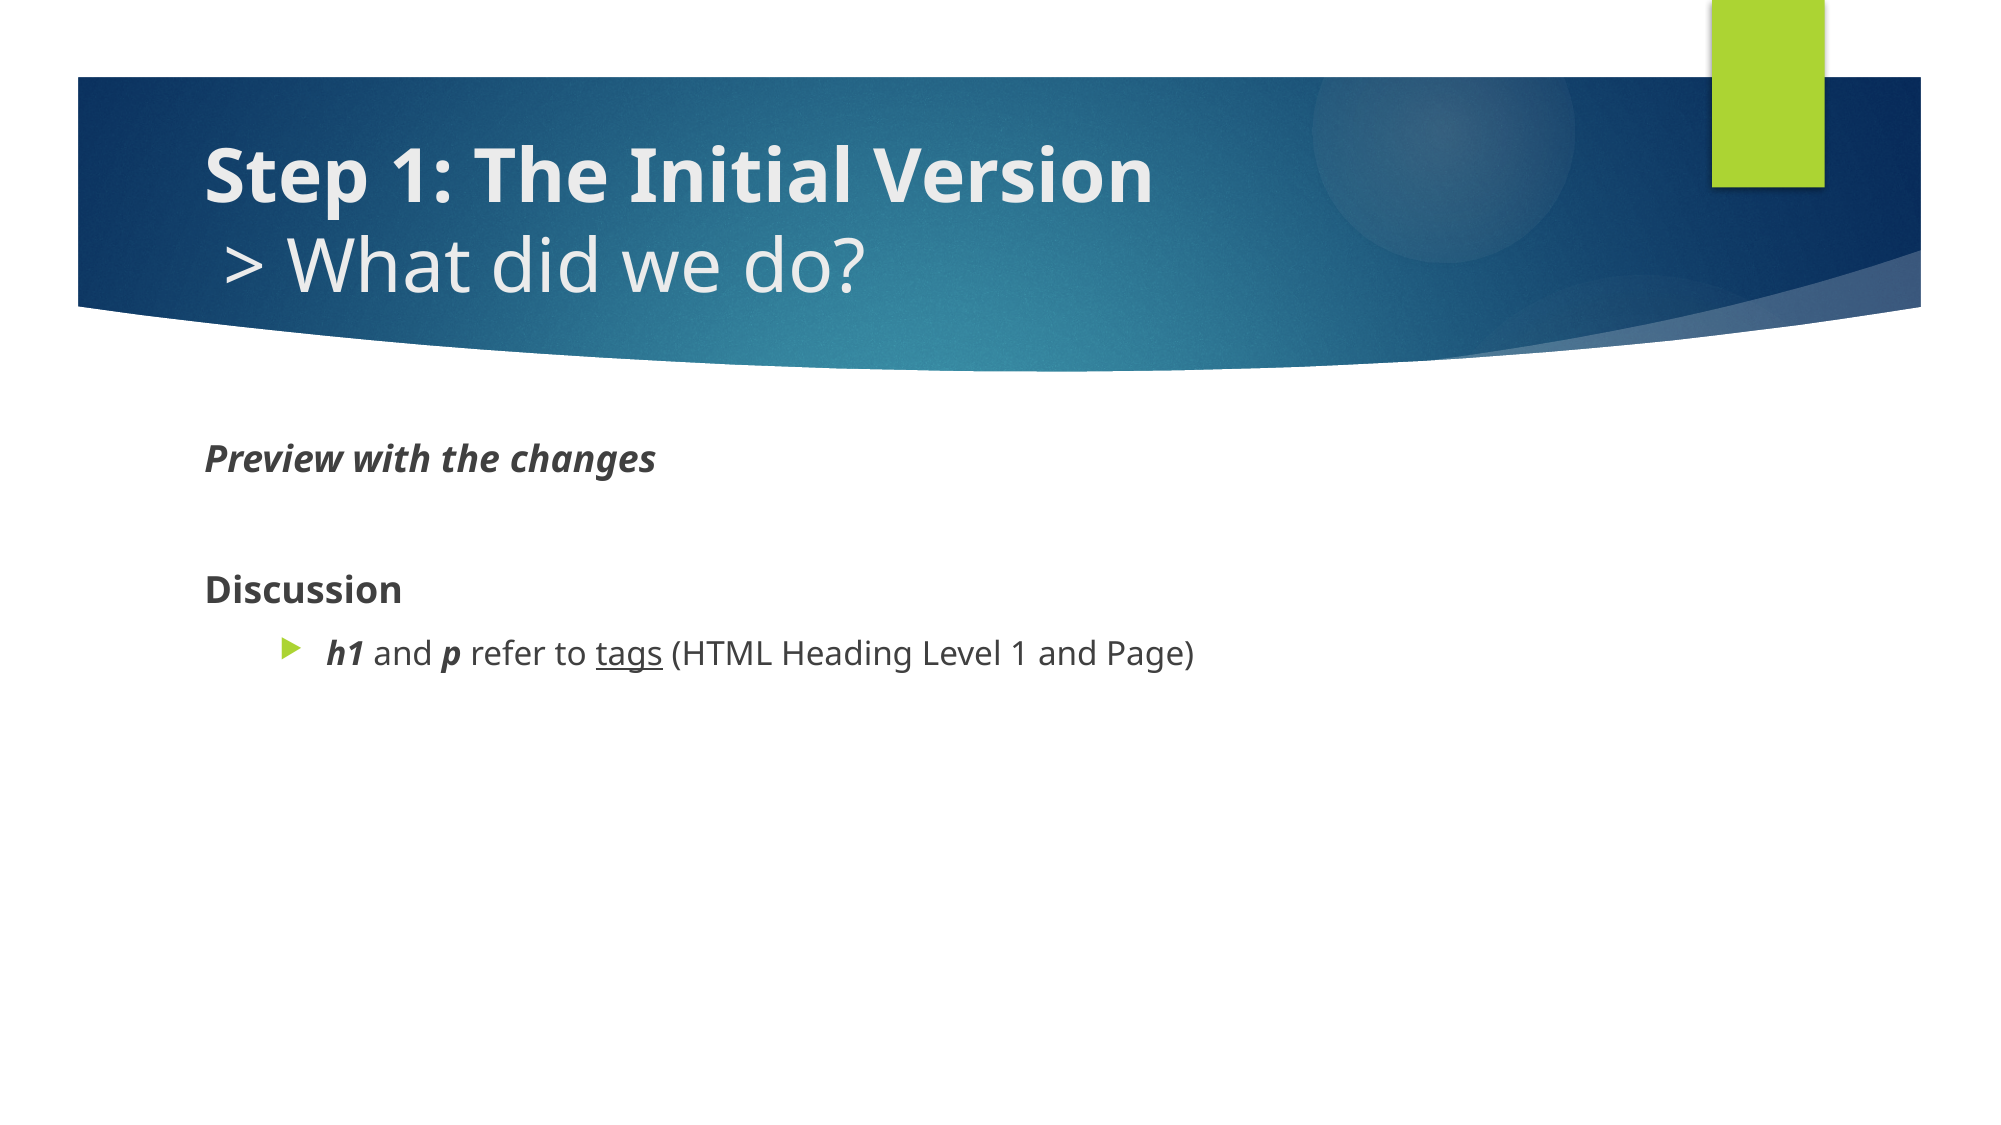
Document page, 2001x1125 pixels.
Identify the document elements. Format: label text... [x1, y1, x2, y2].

title Step 1: The Initial Version > What did we do? [189, 159, 1627, 276]
list Preview with the changes Discussion h1 and p refer to tags (HTML Heading Level 1 and Page) [189, 427, 1627, 988]
